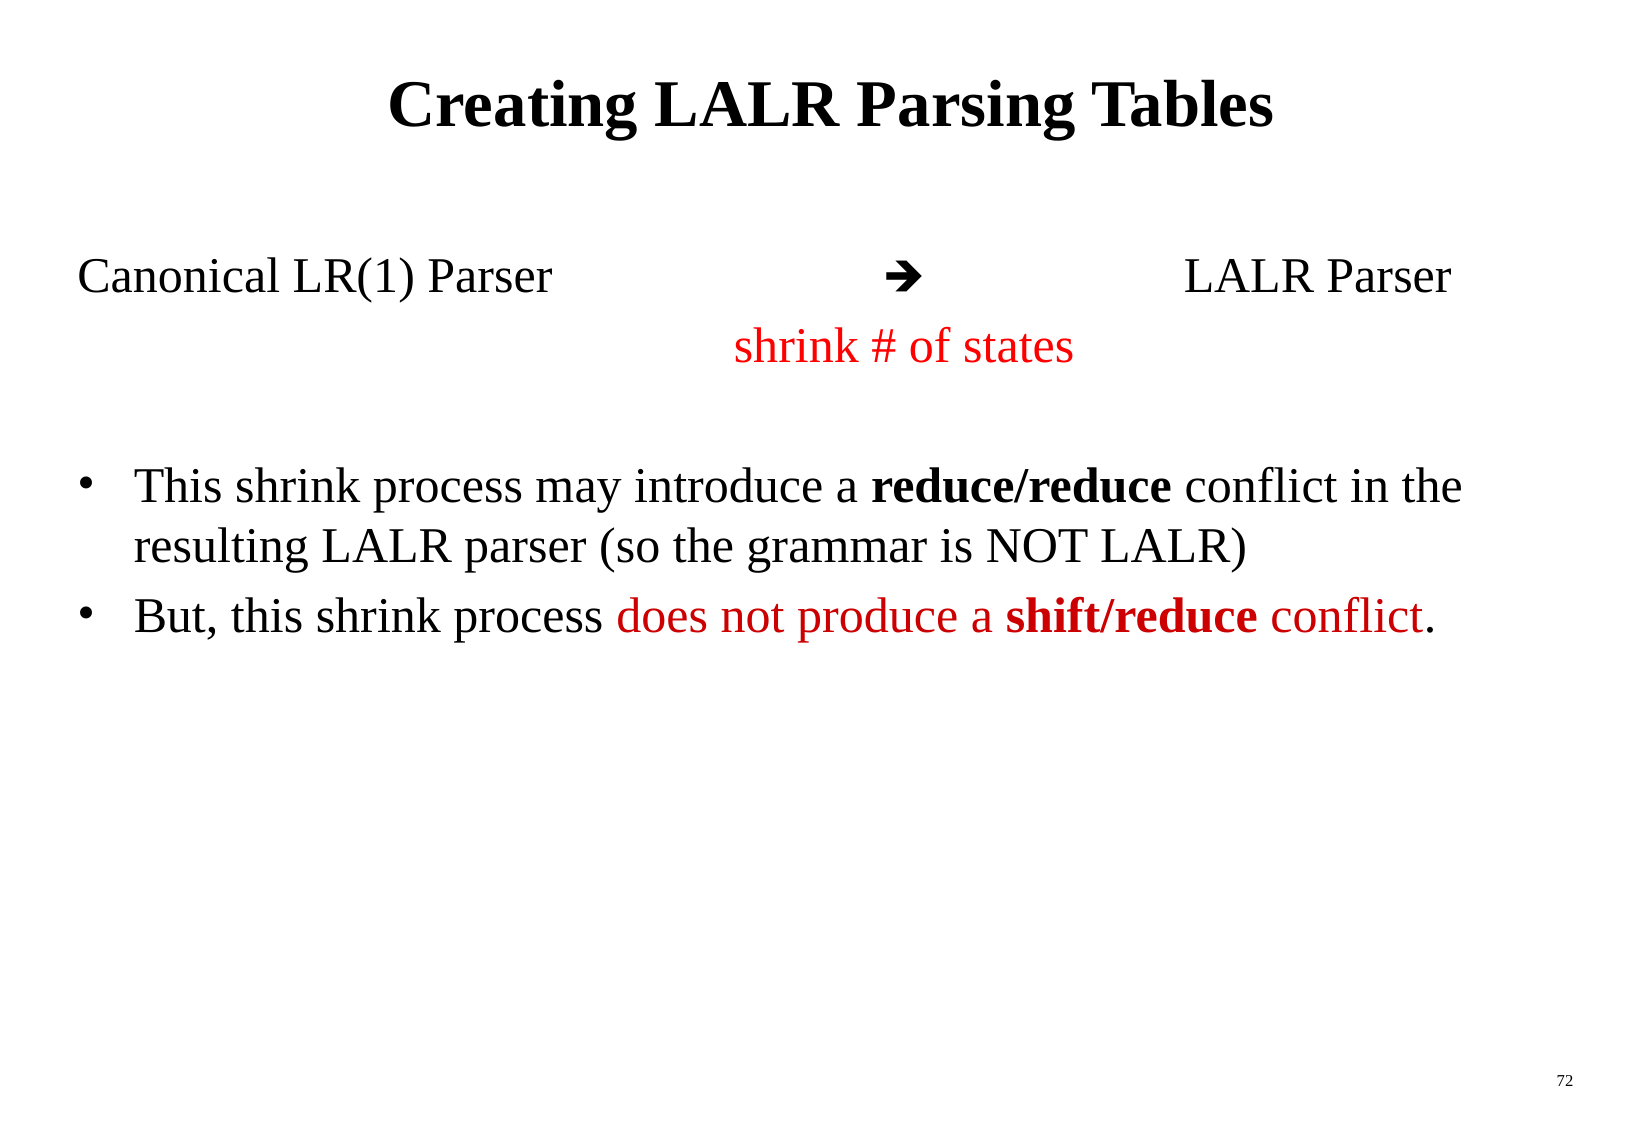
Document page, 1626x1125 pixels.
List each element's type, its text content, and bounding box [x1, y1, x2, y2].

list Canonical LR(1) Parser 🡺 LALR Parser shrink # of states This shrink process may introduce a reduce/reduce conflict in the resulting LALR parser (so the grammar is NOT LALR) But, this shrink process does not produce a shift/reduce conflict. [62, 200, 1600, 1038]
title Creating LALR Parsing Tables [62, 24, 1600, 175]
text_box ‹#› [1250, 1062, 1589, 1100]
